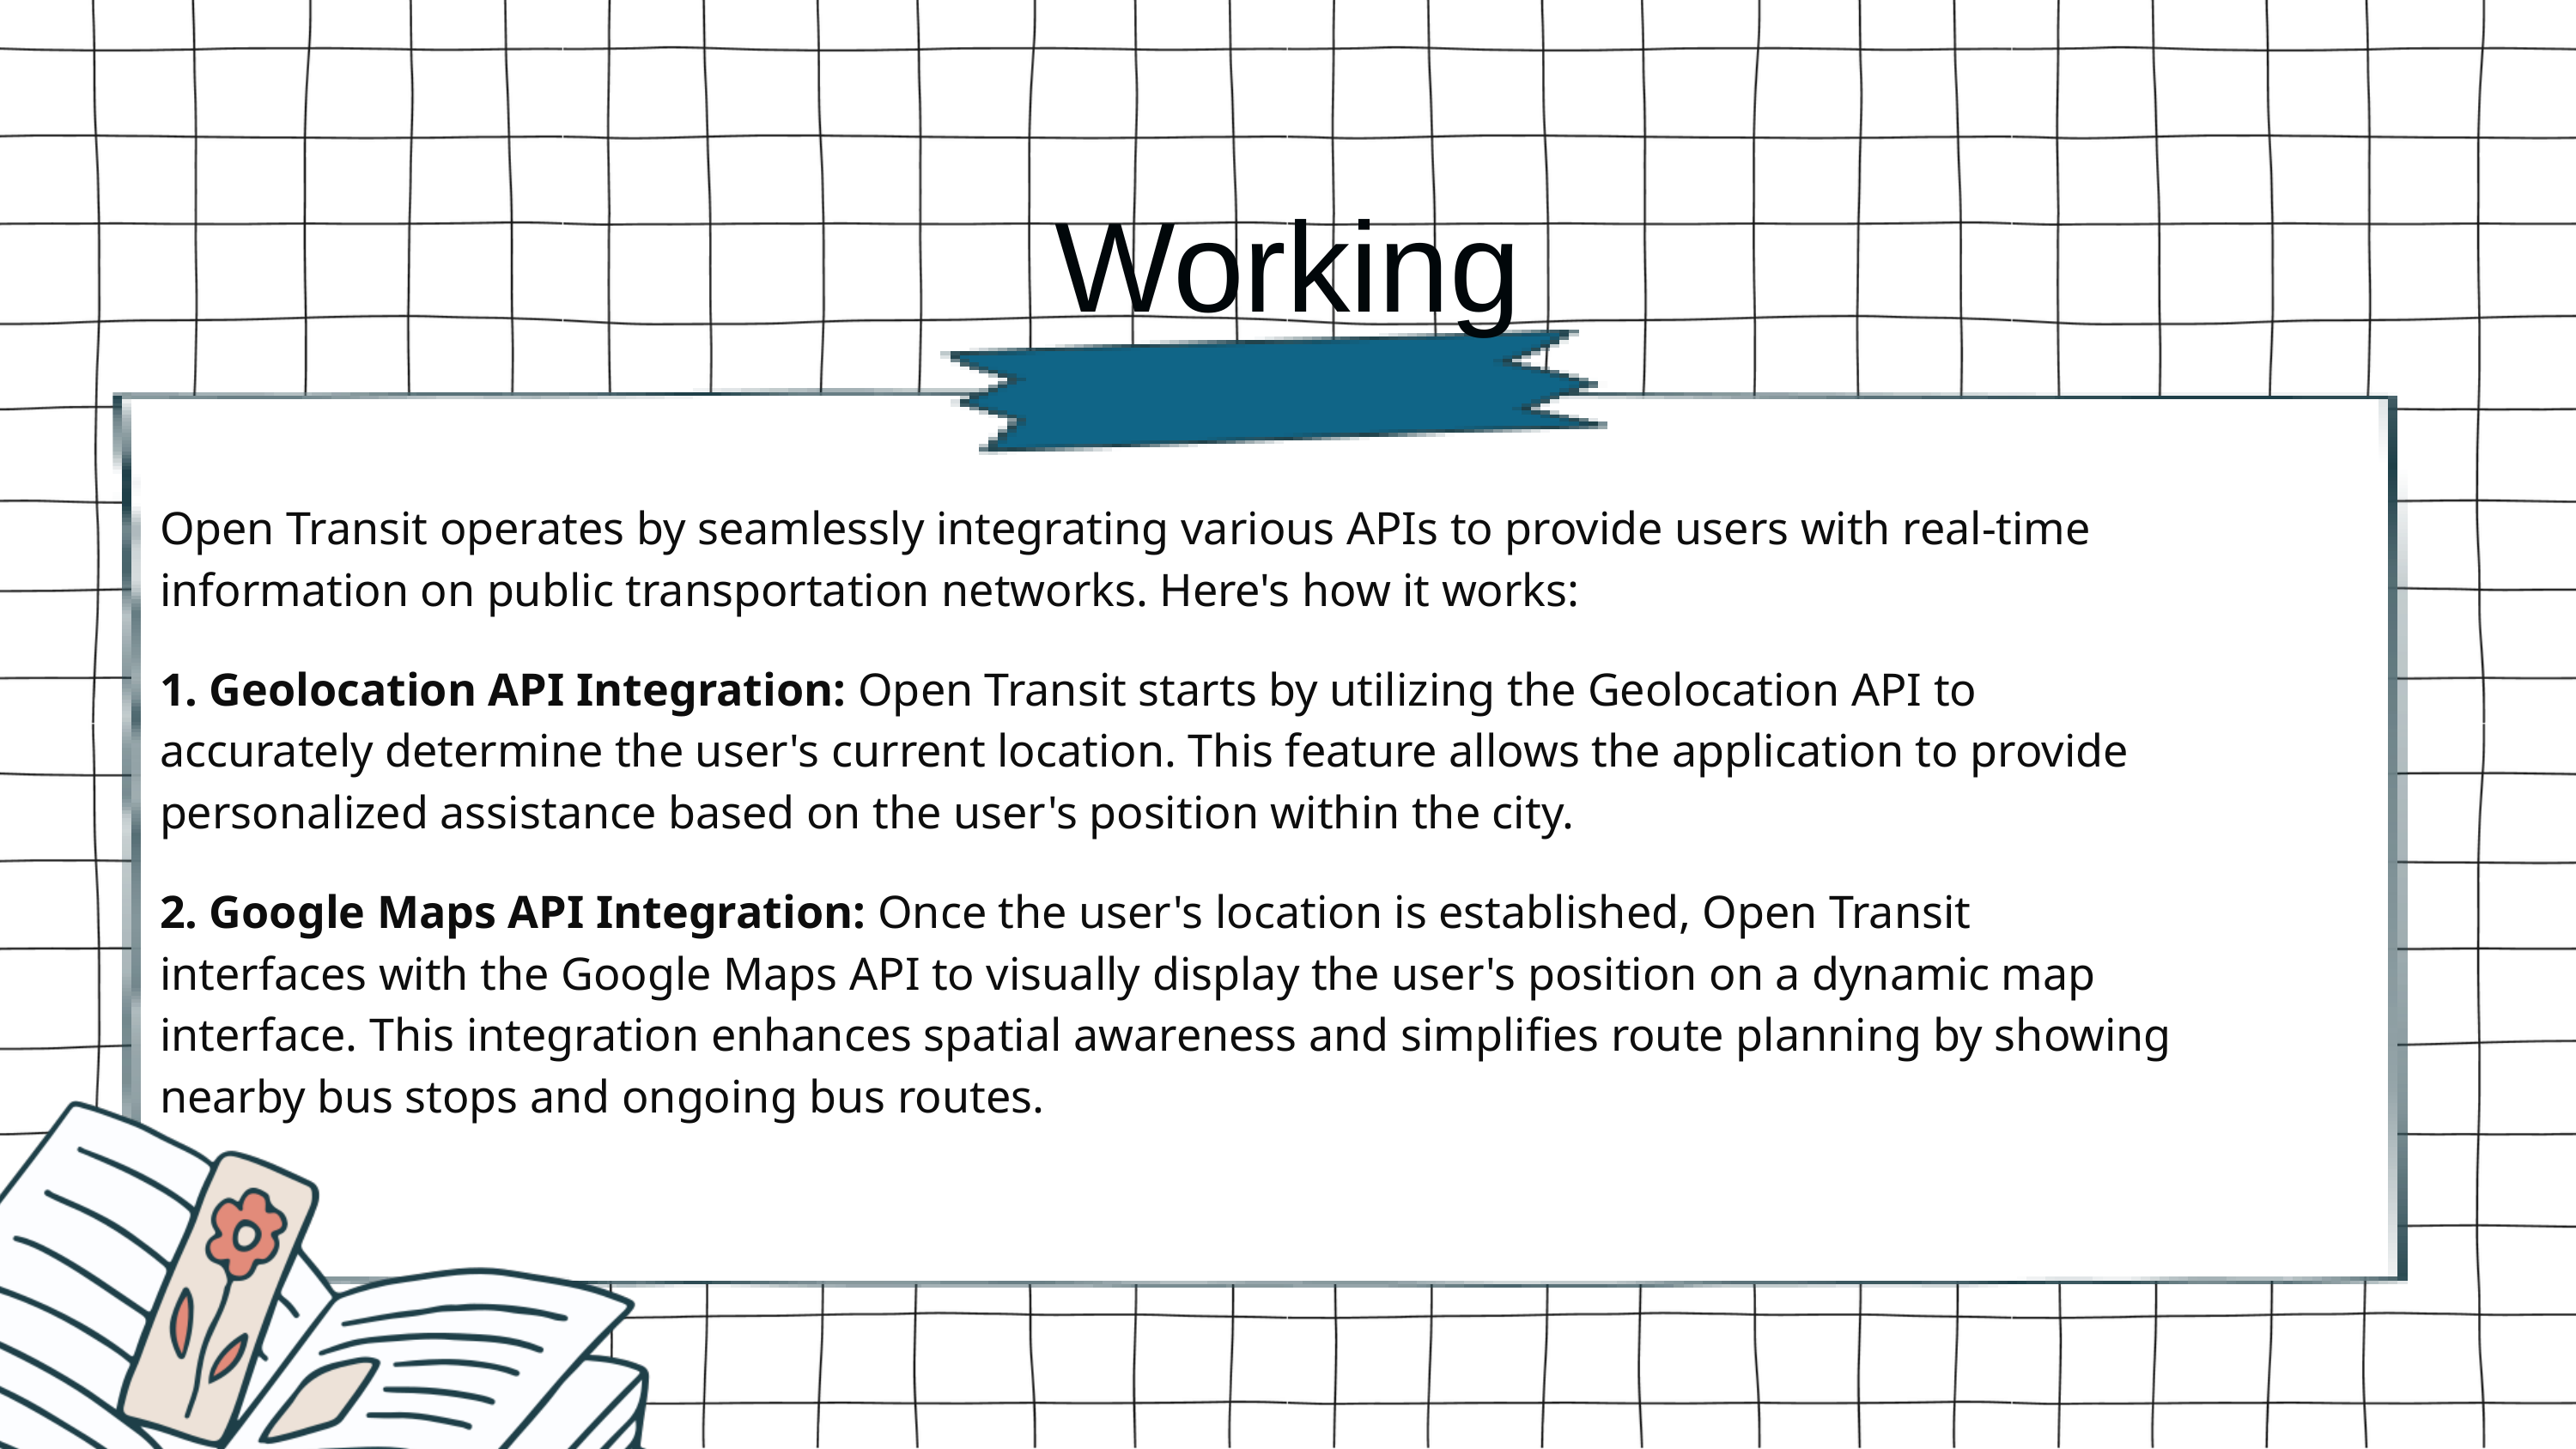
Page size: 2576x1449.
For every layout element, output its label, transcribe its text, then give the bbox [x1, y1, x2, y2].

text_box Working [552, 124, 2024, 338]
text_box [0, 0, 2576, 1449]
text_box [112, 330, 2408, 1292]
text_box Open Transit operates by seamlessly integrating various APIs to provide users with real-time information on public transportation networks. Here's how it works: 1. Geolocation API Integration: Open Transit starts by utilizing the Geolocation API to accurately determine the user's current location. This feature allows the application to provide personalized assistance based on the user's position within the city. 2. Google Maps API Integration: Once the user's location is established, Open Transit interfaces with the Google Maps API to visually display the user's position on a dynamic map interface. This integration enhances spatial awareness and simplifies route planning by showing nearby bus stops and ongoing bus routes. [160, 420, 2188, 1264]
text_box [0, 1100, 665, 1449]
